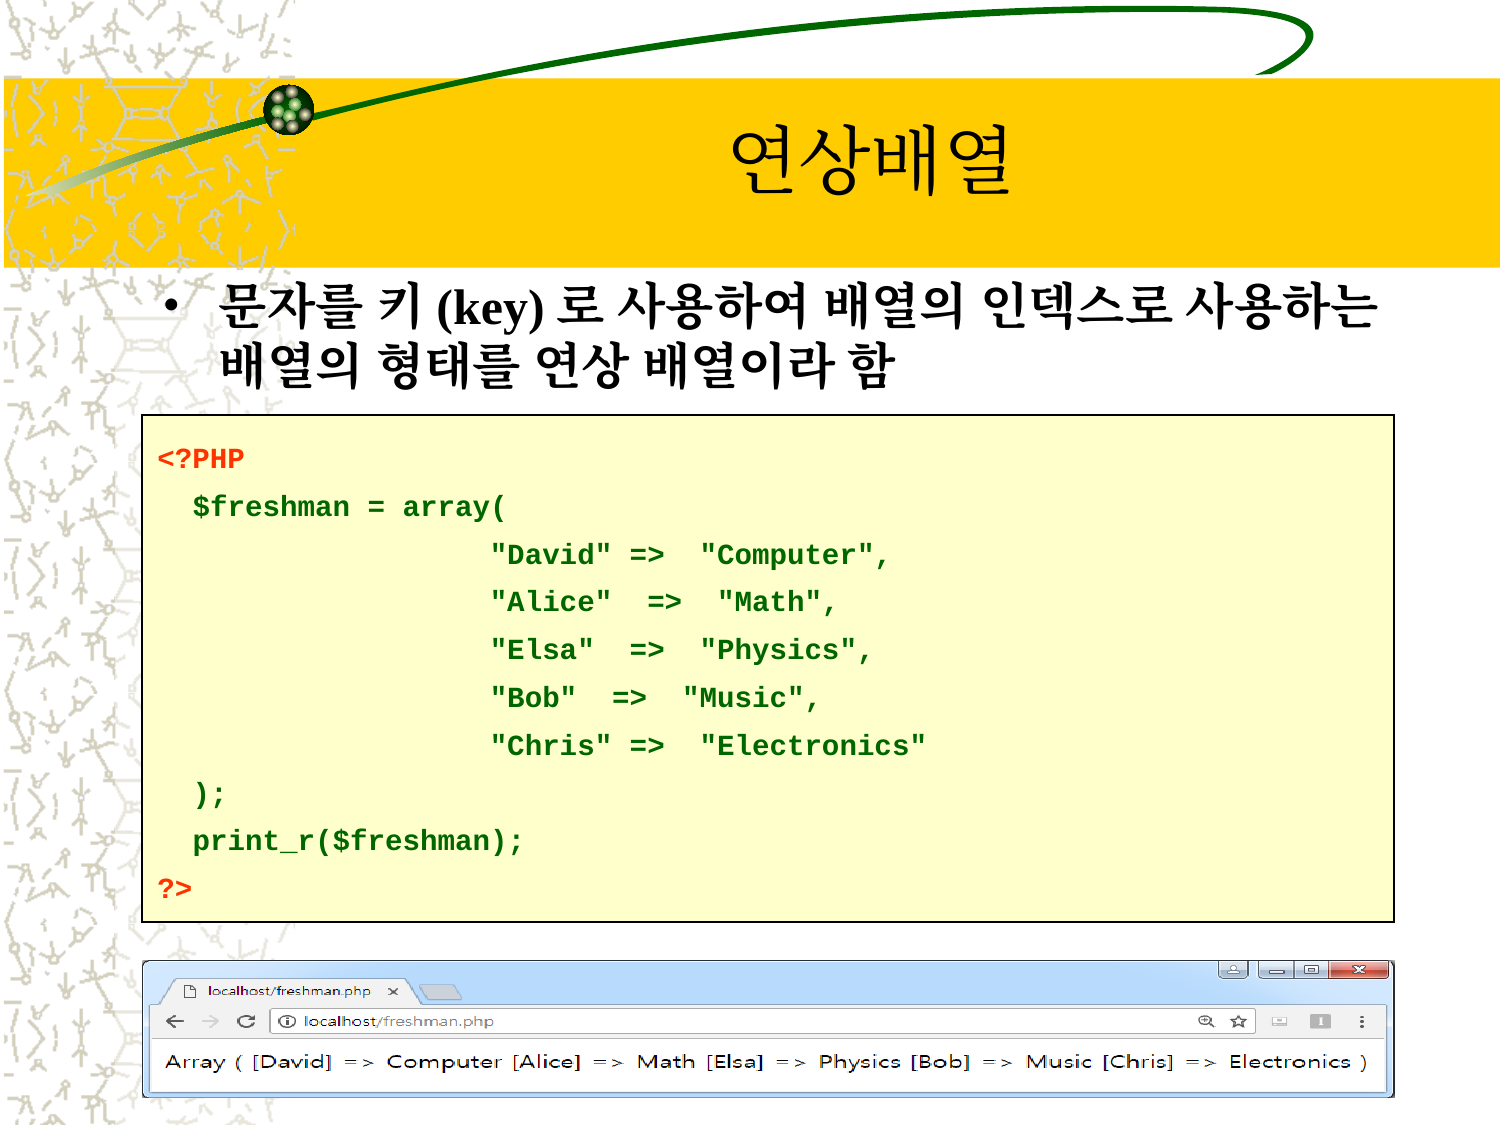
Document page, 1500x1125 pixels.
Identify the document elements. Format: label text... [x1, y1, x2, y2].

picture [142, 960, 1395, 1099]
list 문자를 키(key)로 사용하여 배열의 인덱스로 사용하는 배열의 형태를 연상 배열이라 함 [147, 267, 1423, 1068]
text_box <?PHP $freshman = array( "David" => "Computer", "Alice" => "Math", "Elsa" => "Physics", "Bob" => "Music", "Chris" => "Electronics" ); print_r($freshman); ?> [142, 414, 1395, 922]
title 연상배열 [242, 90, 1500, 228]
text_box [0, 0, 1500, 75]
picture [3, 75, 296, 1125]
